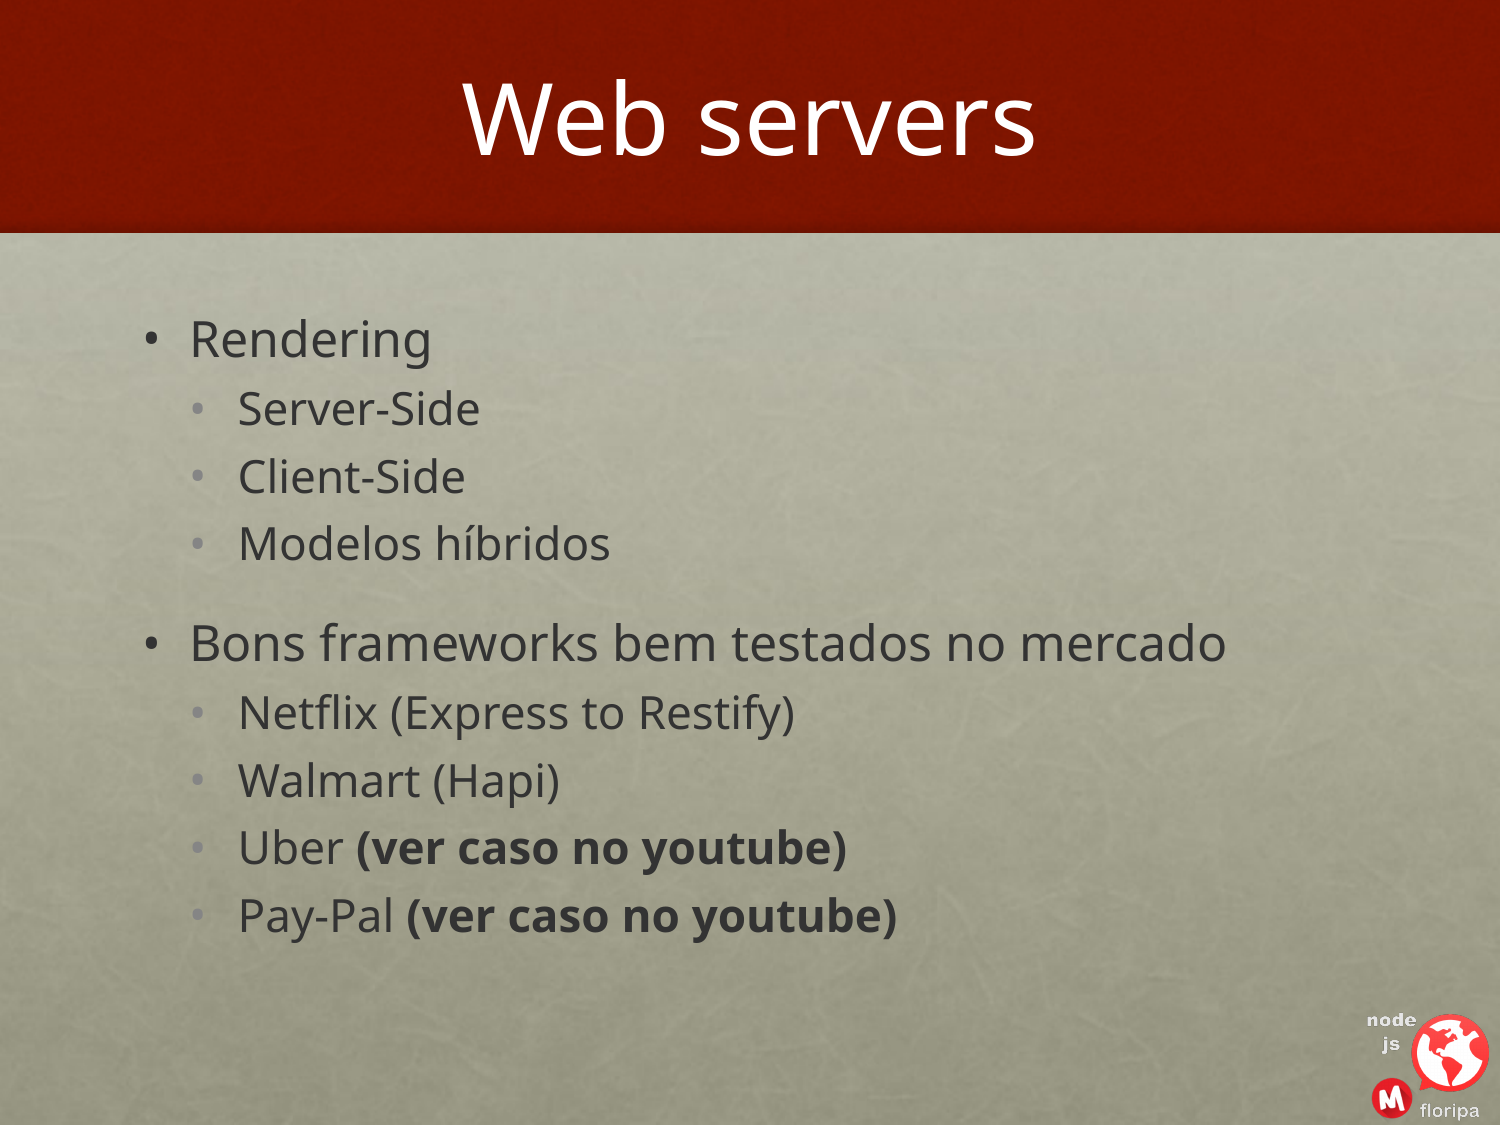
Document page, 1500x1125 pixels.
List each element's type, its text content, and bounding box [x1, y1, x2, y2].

picture [0, 214, 1500, 1125]
title Web servers [127, 10, 1372, 221]
list Rendering Server-Side Client-Side Modelos híbridos Bons frameworks bem testados no mercado Netflix (Express to Restify) Walmart (Hapi) Uber (ver caso no youtube) Pay-Pal (ver caso no youtube) [127, 299, 1372, 1005]
